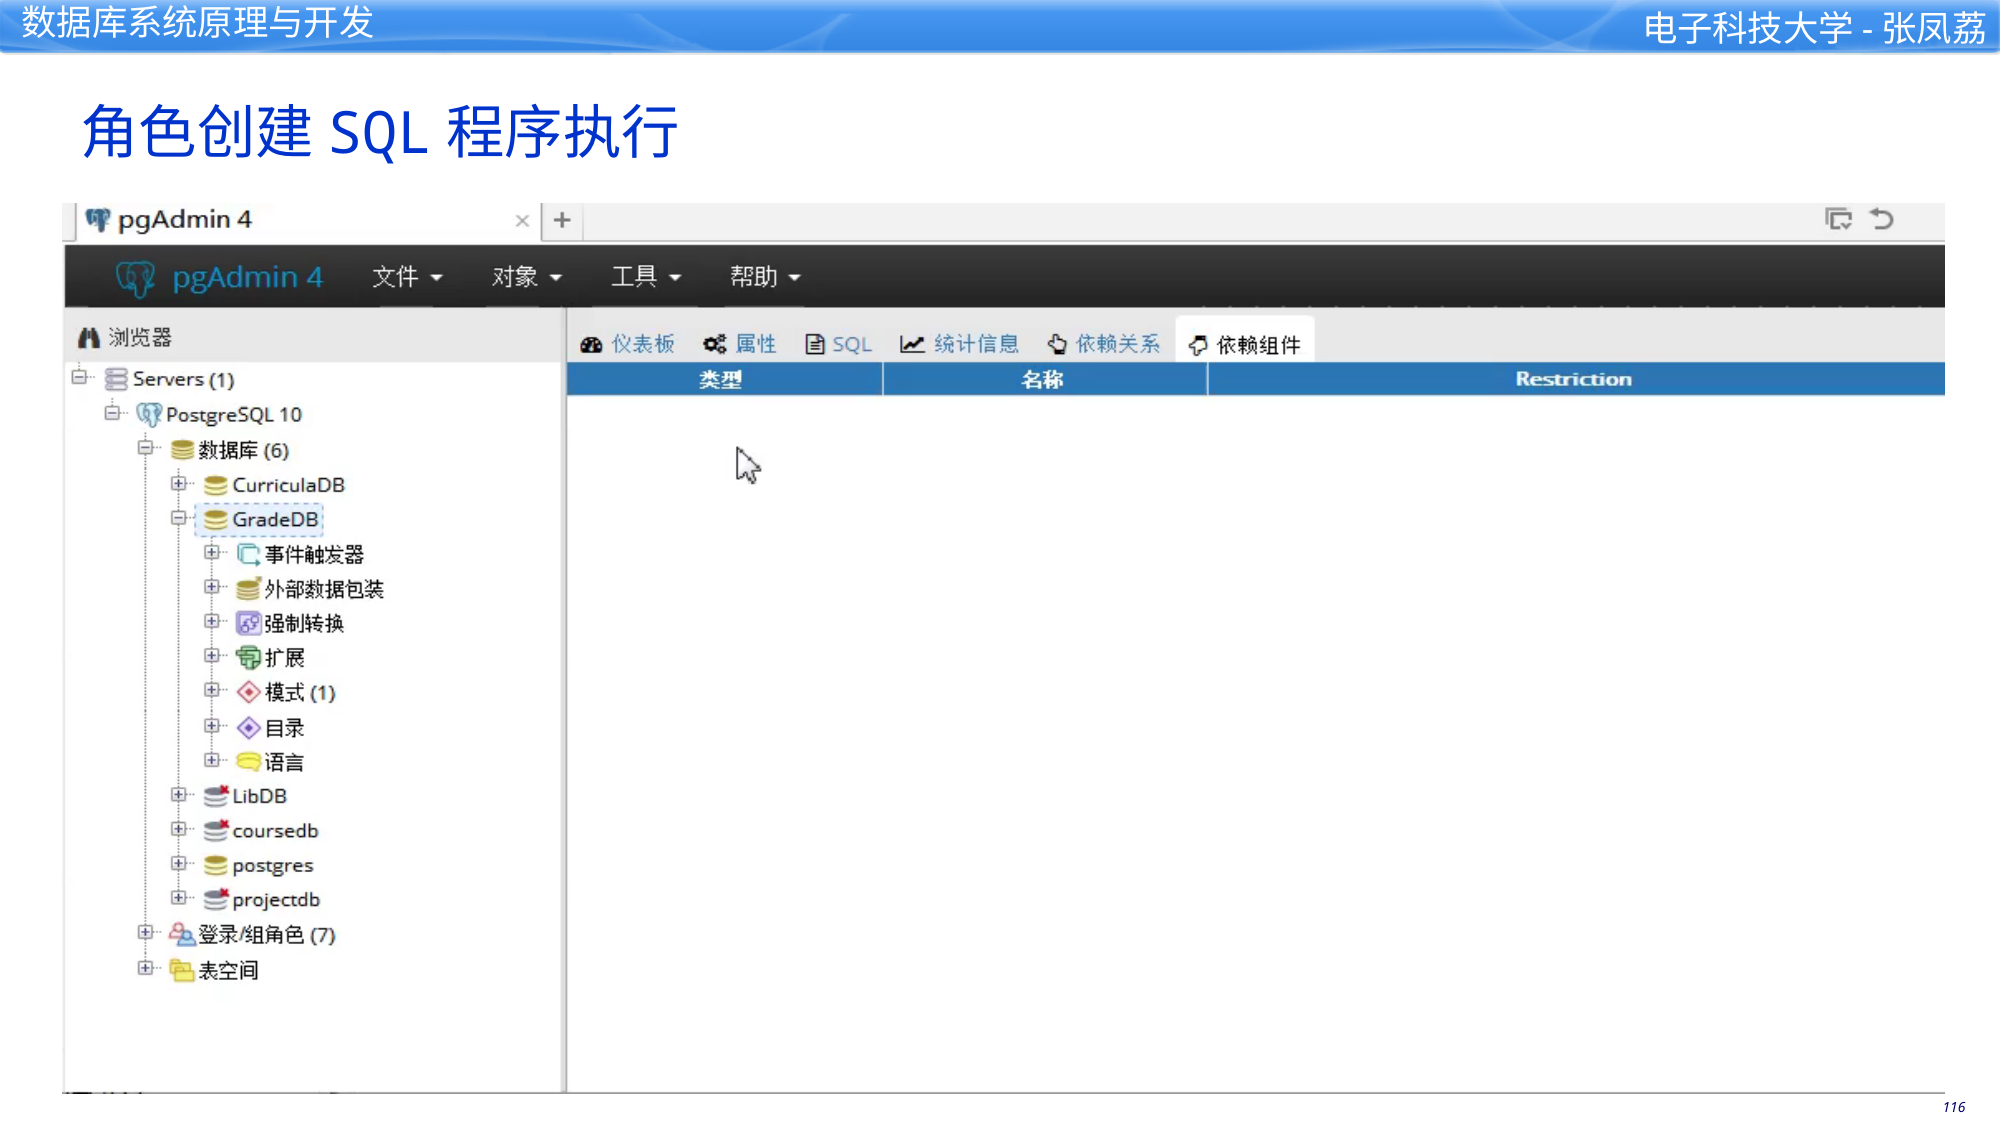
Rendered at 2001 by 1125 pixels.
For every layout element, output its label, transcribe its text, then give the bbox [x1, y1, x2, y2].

text_box 角色创建SQL程序执行 [61, 85, 1009, 176]
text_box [61, 202, 1946, 1095]
picture [0, 0, 2000, 55]
